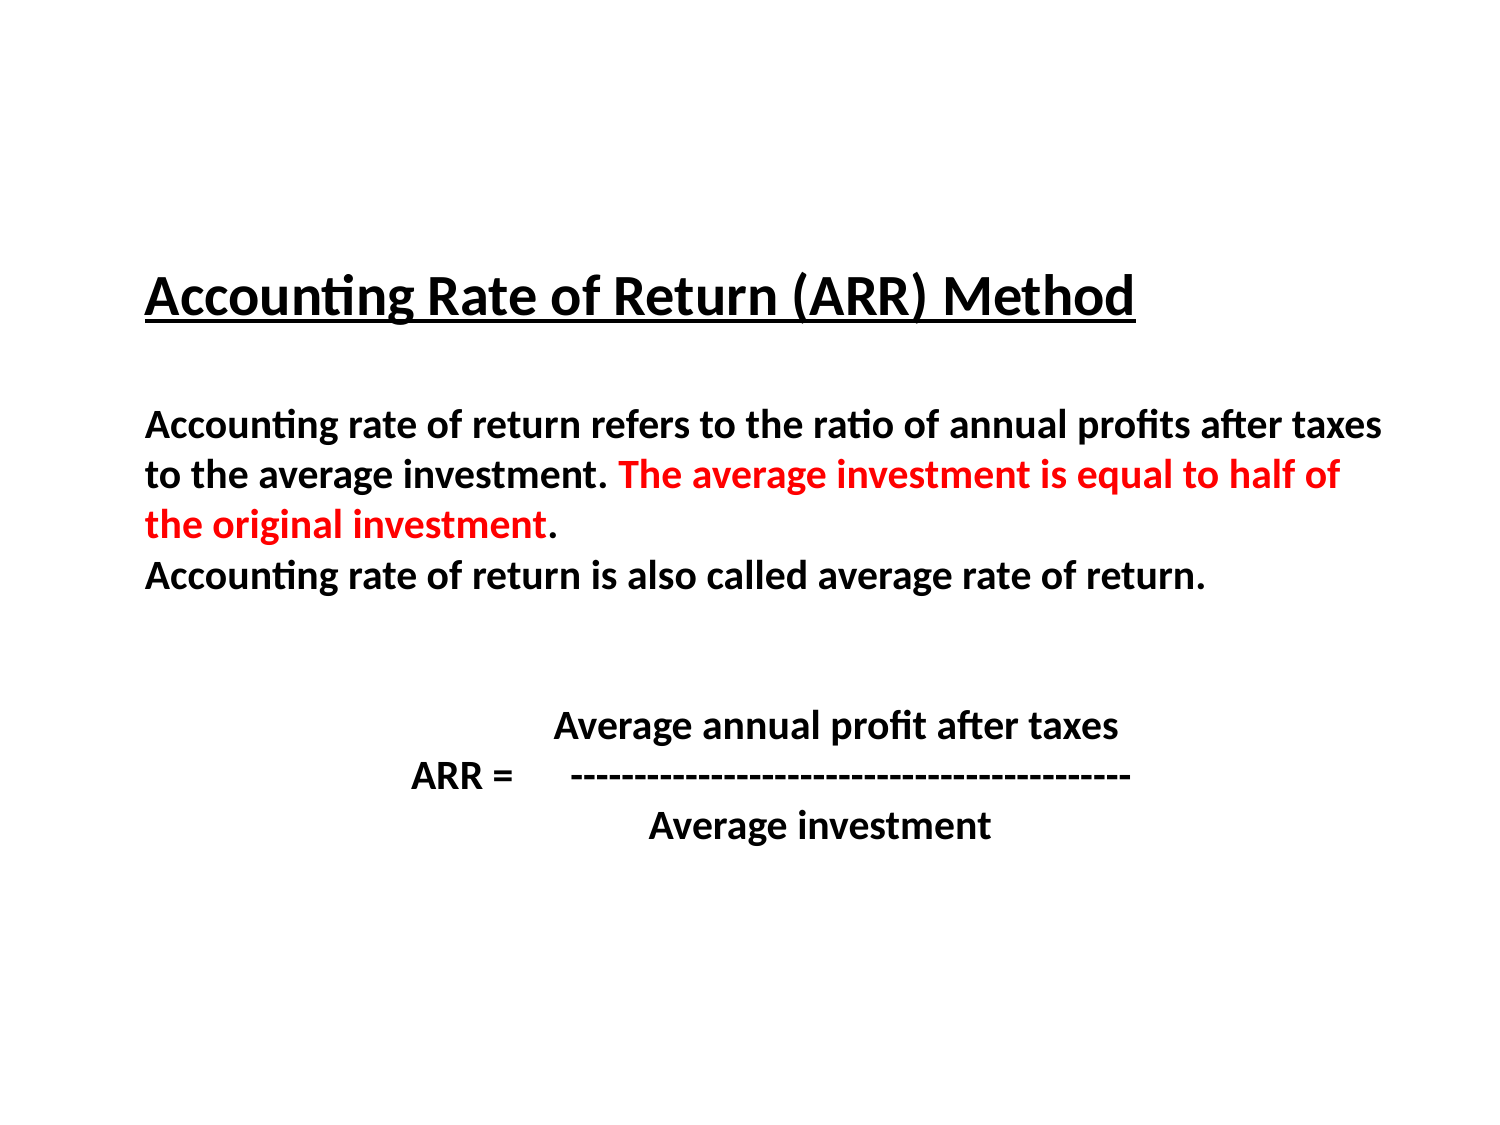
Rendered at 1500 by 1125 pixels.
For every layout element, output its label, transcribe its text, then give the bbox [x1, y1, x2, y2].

text_box Accounting Rate of Return (ARR) Method Accounting rate of return refers to the ratio of annual profits after taxes to the average investment. The average investment is equal to half of the original investment. Accounting rate of return is also called average rate of return. Average annual profit after taxes ARR = -------------------------------------------- Average investment [130, 249, 1398, 855]
